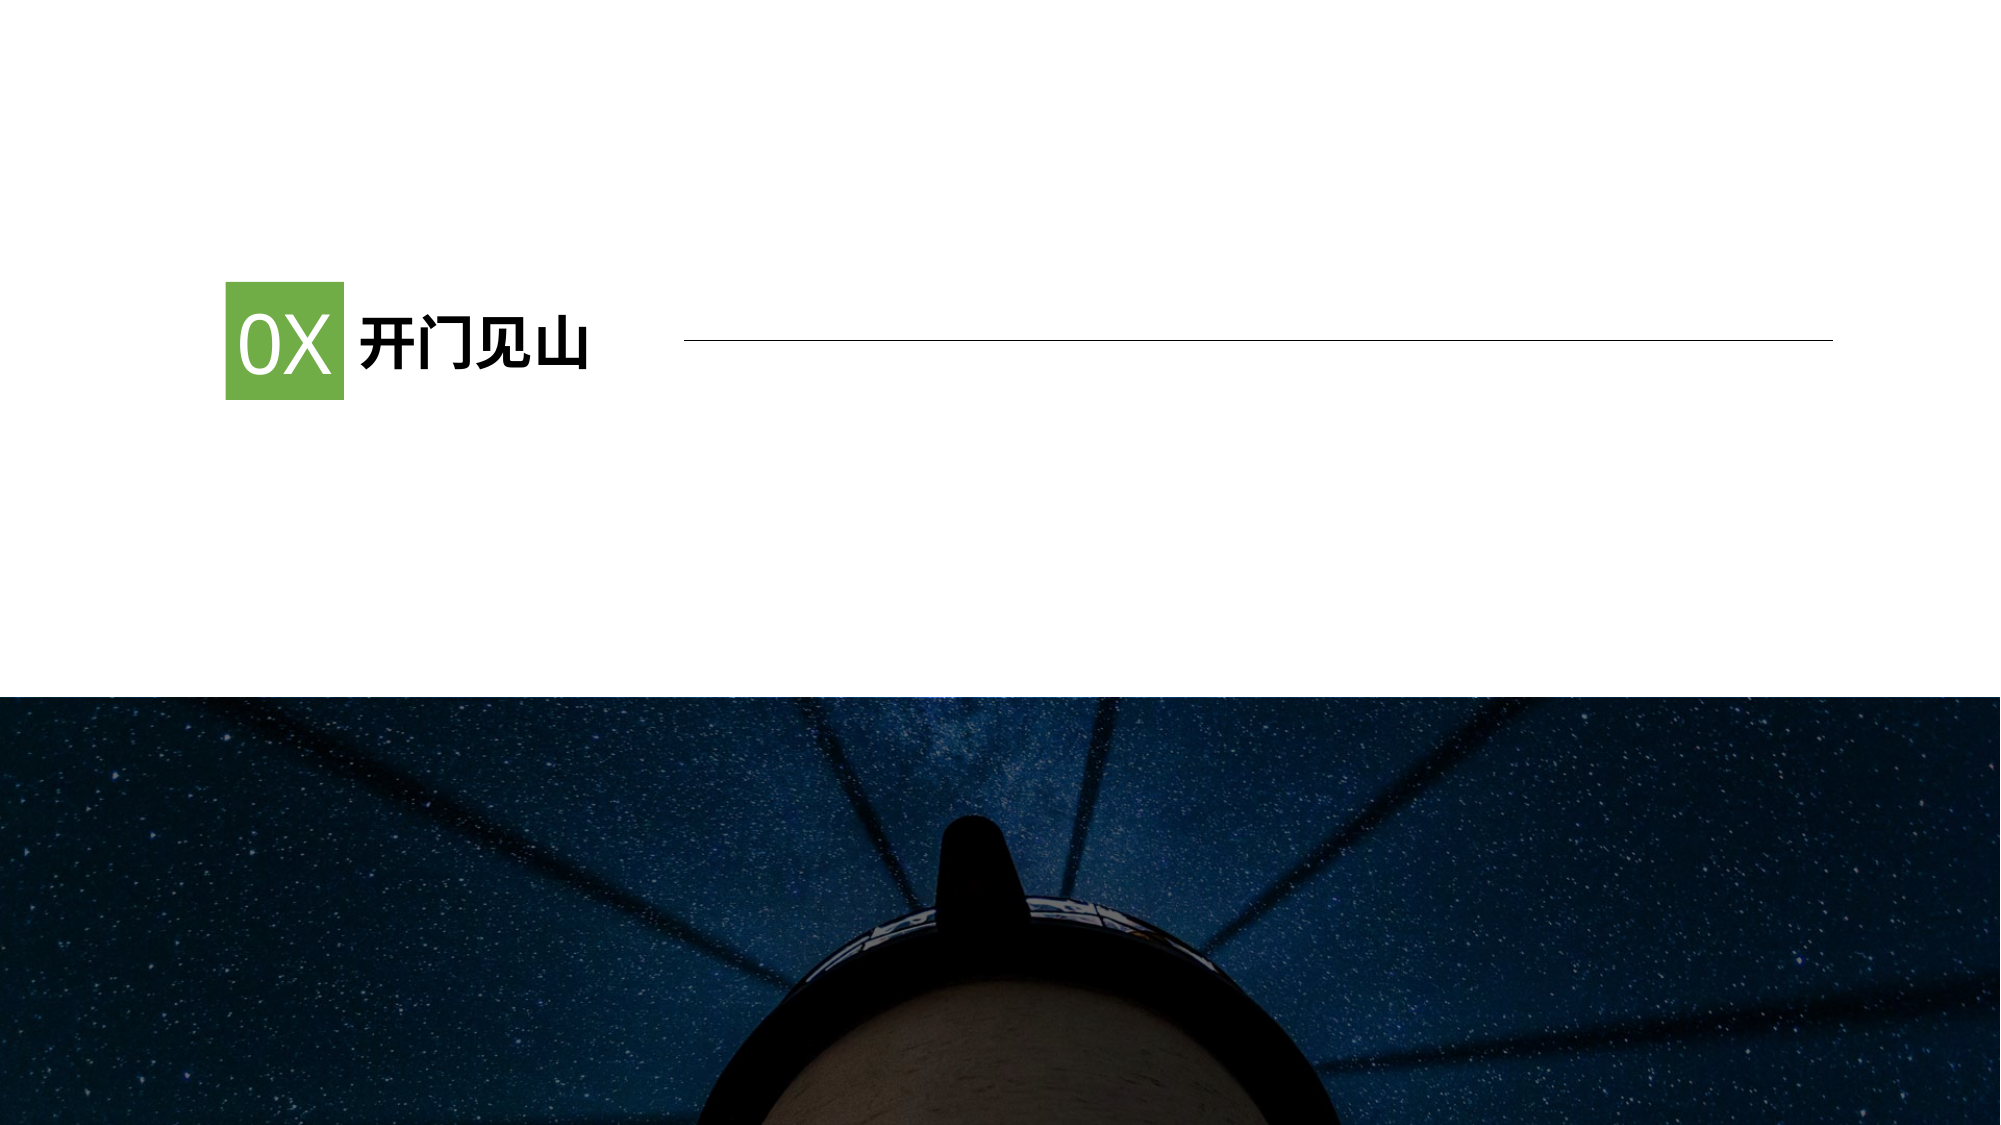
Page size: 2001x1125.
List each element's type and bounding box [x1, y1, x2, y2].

text_box [213, 281, 1235, 405]
picture [0, 697, 2000, 1125]
